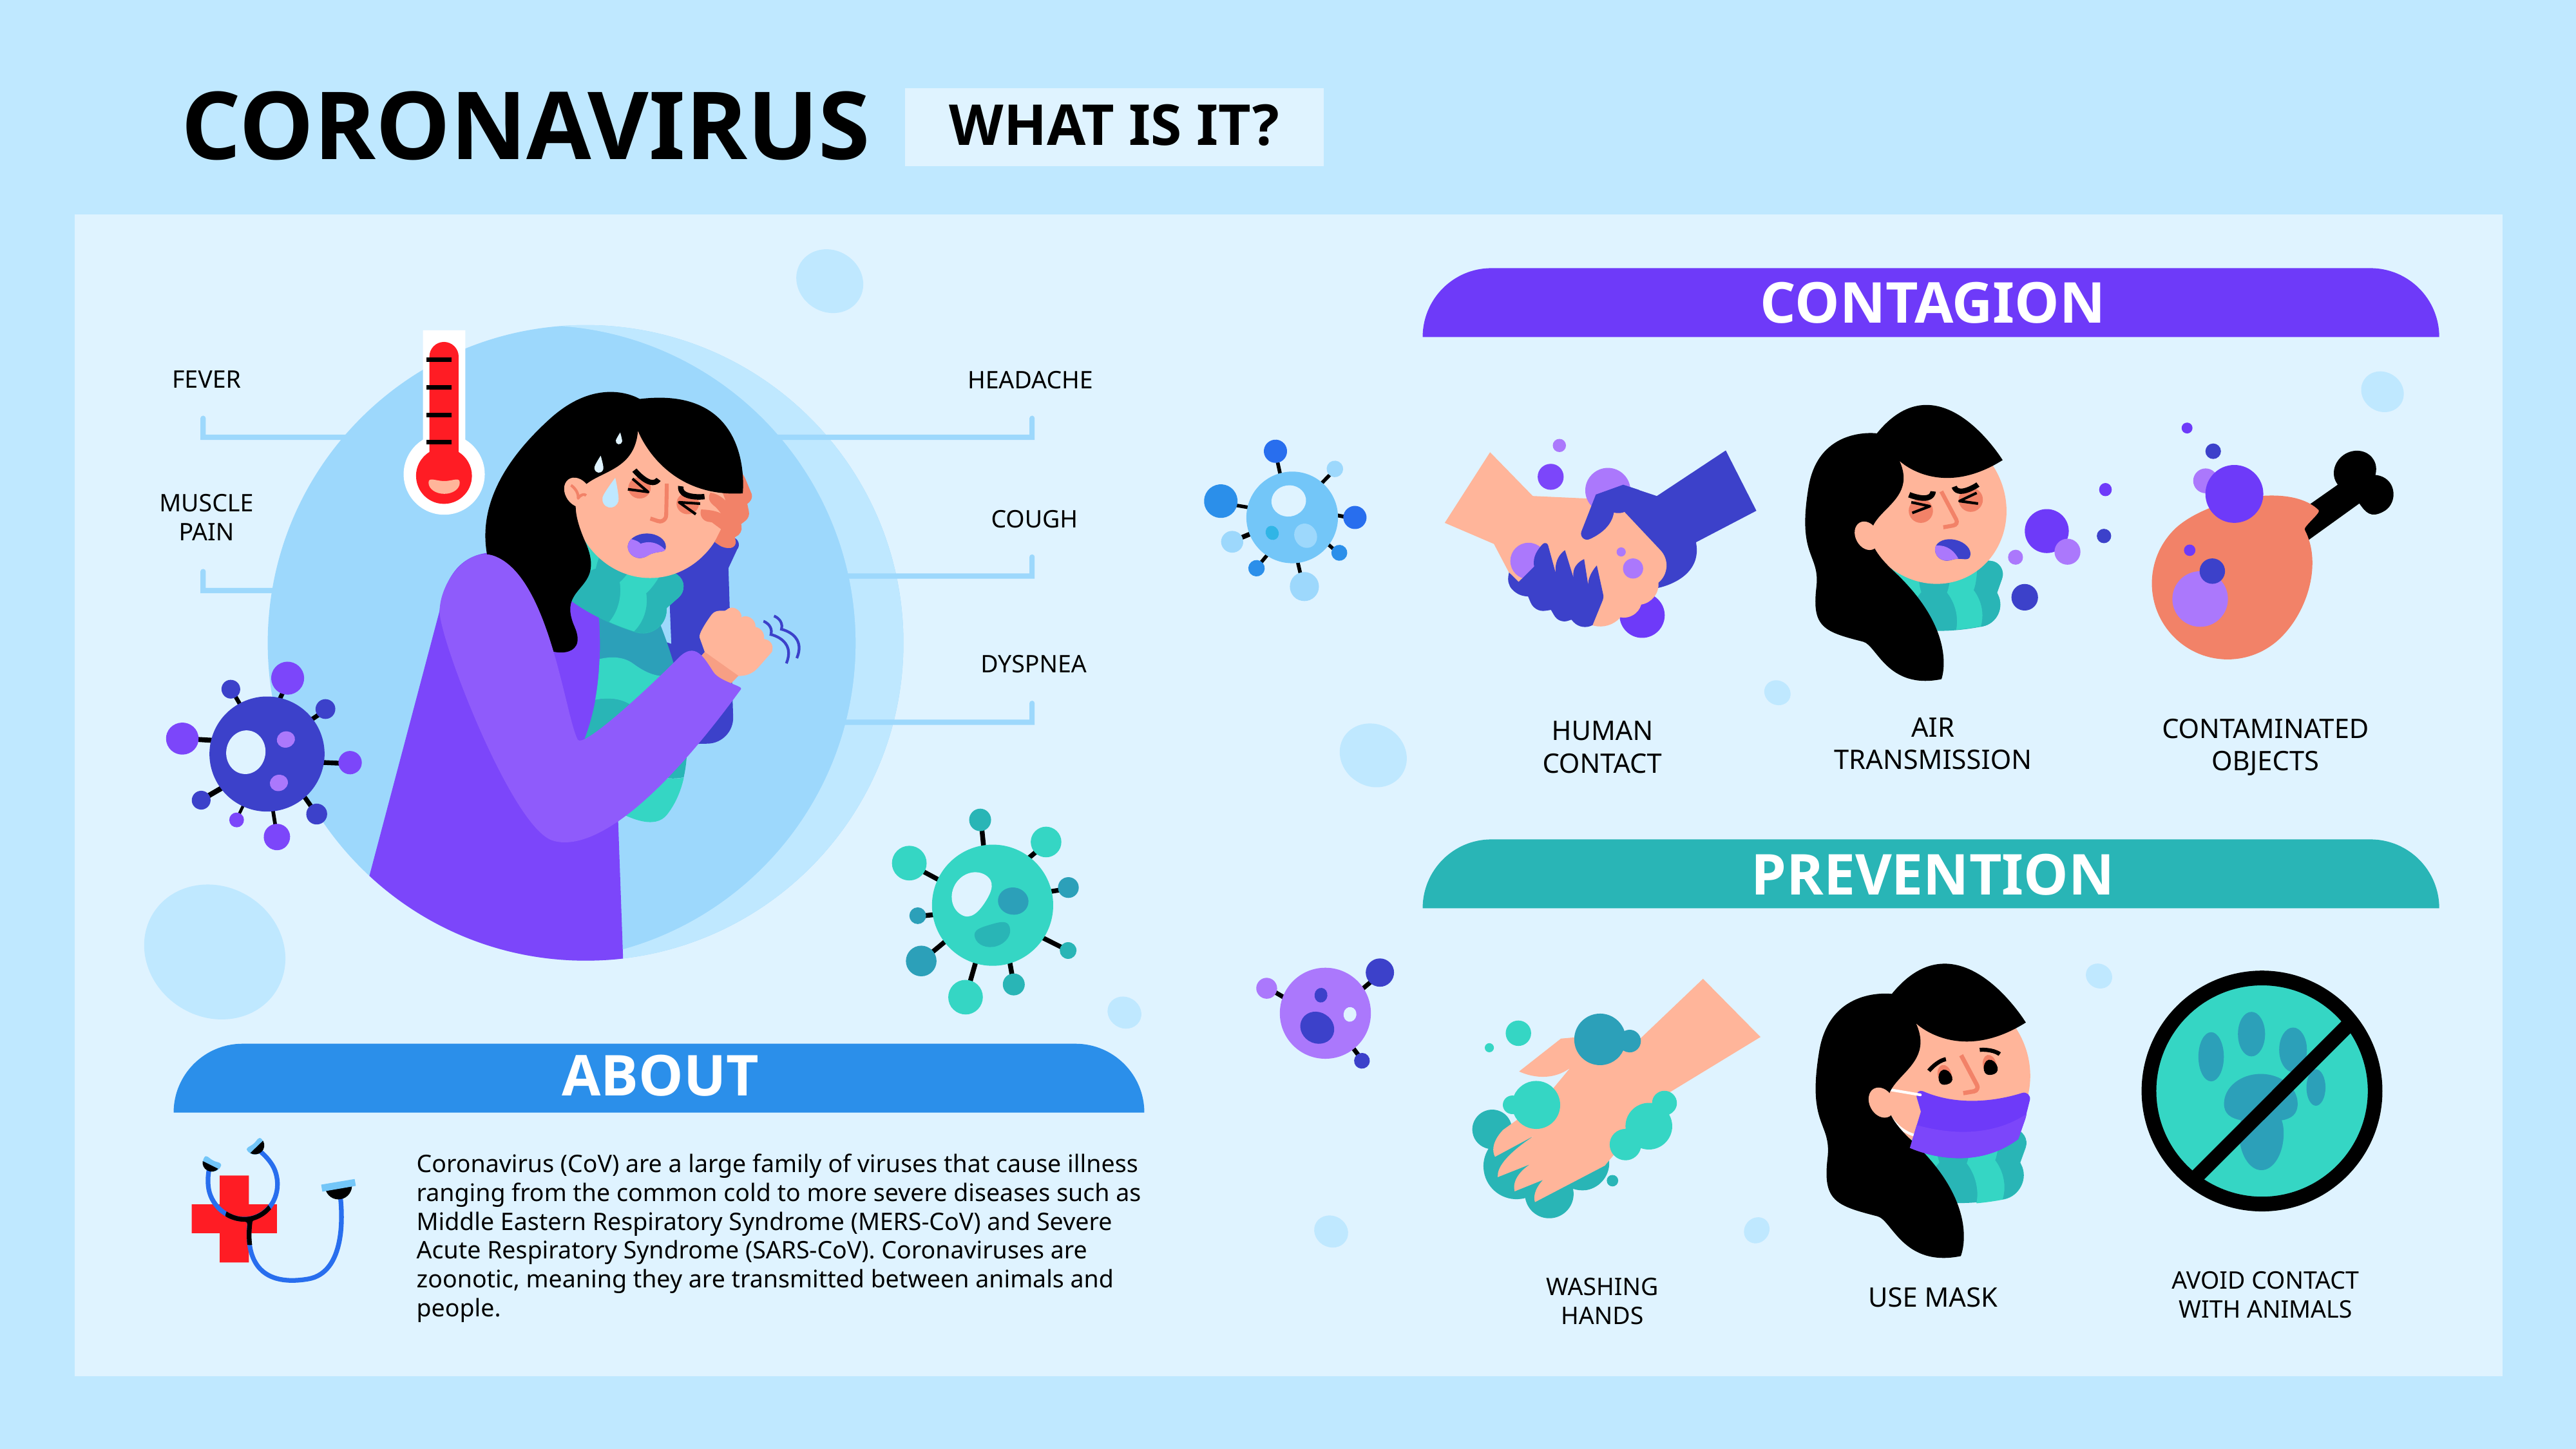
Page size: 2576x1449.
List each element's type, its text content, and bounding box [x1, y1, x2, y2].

text_box [1552, 439, 1567, 452]
text_box [303, 796, 312, 807]
text_box [1983, 1055, 1997, 1068]
text_box AVOID CONTACT WITH ANIMALS [2162, 1260, 2369, 1328]
text_box [1422, 268, 1750, 337]
text_box [198, 737, 211, 743]
text_box [1314, 988, 1328, 1003]
text_box [1574, 1013, 1641, 1065]
text_box [765, 554, 1035, 579]
text_box [783, 440, 896, 573]
text_box [931, 940, 946, 954]
text_box [1607, 1175, 1619, 1187]
text_box [623, 725, 893, 959]
text_box [609, 574, 658, 632]
text_box [2157, 986, 2340, 1170]
text_box [426, 357, 452, 363]
text_box [909, 907, 926, 924]
text_box [2238, 1012, 2266, 1057]
text_box [2205, 465, 2264, 523]
text_box [2199, 558, 2226, 584]
text_box [2305, 450, 2394, 540]
text_box [1934, 545, 1959, 561]
text_box [1937, 1065, 1952, 1077]
text_box CORONAVIRUS [171, 61, 881, 183]
text_box [2124, 839, 2439, 909]
text_box [428, 479, 460, 494]
text_box [229, 812, 244, 828]
text_box MUSCLE PAIN [149, 482, 263, 551]
text_box [763, 620, 790, 664]
text_box [2008, 549, 2023, 565]
text_box [905, 88, 1324, 167]
text_box [276, 731, 295, 748]
text_box WHAT IS IT? [939, 84, 1290, 162]
text_box [1909, 500, 1933, 523]
text_box [2181, 422, 2193, 434]
text_box [631, 533, 666, 549]
text_box [1585, 468, 1630, 506]
text_box [1893, 1026, 2030, 1101]
text_box [892, 846, 927, 881]
text_box [1326, 460, 1344, 477]
text_box [173, 1043, 1145, 1113]
text_box [765, 415, 1035, 440]
text_box [1927, 1057, 1947, 1072]
text_box [415, 341, 472, 504]
text_box [1936, 1157, 1977, 1204]
text_box HEADACHE [958, 356, 1103, 398]
text_box [1002, 973, 1025, 996]
text_box [234, 696, 242, 705]
text_box [570, 484, 587, 500]
text_box [1959, 1054, 1980, 1095]
text_box [1271, 485, 1306, 517]
text_box [1354, 1053, 1370, 1069]
text_box [1241, 532, 1250, 540]
text_box [321, 1179, 356, 1192]
text_box DYSPNEA [971, 640, 1096, 683]
text_box [1911, 500, 1931, 515]
text_box [271, 811, 277, 824]
text_box [2115, 268, 2439, 337]
text_box [560, 325, 826, 434]
text_box [225, 1205, 271, 1245]
text_box [796, 249, 864, 314]
text_box [263, 824, 291, 851]
text_box [923, 870, 939, 882]
text_box [205, 1170, 227, 1217]
text_box [1221, 531, 1243, 553]
text_box [634, 574, 684, 633]
text_box [2151, 495, 2319, 659]
text_box [1958, 489, 1983, 512]
text_box [554, 602, 600, 740]
text_box [1874, 463, 2007, 584]
text_box [2086, 963, 2112, 989]
text_box [252, 1204, 277, 1233]
text_box [2172, 571, 2228, 627]
text_box [1314, 1215, 1348, 1248]
text_box [191, 790, 211, 810]
text_box [1204, 484, 1238, 518]
text_box [587, 546, 599, 571]
text_box [1815, 963, 2026, 1258]
text_box [260, 1150, 280, 1209]
text_box [1890, 1092, 1920, 1133]
text_box [2205, 1034, 2367, 1197]
text_box [602, 477, 619, 507]
text_box [1967, 1151, 2004, 1204]
text_box [979, 831, 986, 846]
text_box USE MASK [1858, 1275, 2007, 1318]
text_box [1472, 1110, 1610, 1218]
text_box [2025, 509, 2069, 553]
text_box [203, 1156, 222, 1171]
text_box [144, 884, 286, 1019]
text_box [1744, 1217, 1770, 1244]
text_box [403, 330, 485, 515]
text_box [584, 698, 629, 739]
text_box [951, 872, 992, 917]
text_box [1538, 464, 1564, 490]
text_box [209, 696, 325, 812]
text_box [1339, 723, 1407, 788]
text_box [166, 723, 199, 755]
text_box [969, 808, 991, 831]
text_box [324, 760, 338, 766]
text_box [926, 912, 933, 918]
text_box [1321, 474, 1331, 484]
text_box [247, 1137, 263, 1154]
text_box [1891, 1088, 1922, 1097]
text_box [1868, 1087, 1895, 1118]
text_box [699, 701, 734, 744]
text_box [306, 803, 327, 825]
text_box [702, 652, 739, 683]
text_box [426, 412, 452, 417]
text_box [634, 477, 651, 492]
text_box [974, 922, 1011, 947]
text_box [267, 326, 855, 949]
text_box [628, 480, 642, 489]
text_box WASHING HANDS [1536, 1266, 1668, 1334]
text_box [627, 477, 650, 493]
text_box [1343, 506, 1367, 529]
text_box [202, 1160, 218, 1172]
text_box [1894, 1119, 1914, 1137]
text_box Coronavirus (CoV) are a large family of viruses that cause illness ranging from the common cold to more severe diseases such as Middle Eastern Respiratory Syndrome (MERS-CoV) and Severe Acute Respiratory Syndrome (SARS-CoV). Coronaviruses are zoonotic, meaning they are transmitted between animals and people. [406, 1143, 1161, 1327]
text_box [2141, 971, 2383, 1212]
text_box [1958, 491, 1978, 506]
text_box [931, 844, 1054, 966]
text_box [1926, 1154, 1940, 1166]
text_box [1031, 826, 1062, 858]
text_box [1916, 1090, 2030, 1132]
text_box [2361, 371, 2404, 412]
text_box [200, 415, 385, 440]
text_box [627, 539, 665, 558]
text_box [2198, 1032, 2224, 1082]
text_box [1042, 936, 1062, 949]
text_box [1444, 452, 1667, 627]
text_box [676, 495, 699, 515]
text_box AIR TRANSMISSION [1824, 705, 2042, 779]
text_box [2054, 538, 2081, 565]
text_box [1300, 1011, 1335, 1044]
text_box [1328, 544, 1334, 550]
text_box [572, 559, 626, 624]
text_box [426, 384, 452, 390]
text_box [1805, 404, 2003, 681]
text_box [626, 777, 684, 822]
text_box [1484, 1043, 1494, 1052]
text_box [1422, 839, 1741, 909]
text_box CONTAGION [1750, 261, 2115, 339]
text_box [2097, 529, 2112, 544]
text_box [1581, 484, 1639, 540]
text_box [271, 661, 305, 695]
text_box [1625, 450, 1757, 588]
text_box [1058, 877, 1079, 898]
text_box [1508, 543, 1604, 627]
text_box [1936, 539, 1970, 560]
text_box [998, 887, 1029, 915]
text_box [1983, 1059, 1998, 1075]
text_box [1275, 990, 1284, 999]
text_box [649, 483, 669, 524]
text_box [219, 1175, 268, 1217]
text_box [1343, 1007, 1357, 1022]
text_box [485, 392, 743, 653]
text_box [2184, 544, 2196, 556]
text_box [564, 477, 591, 507]
text_box [1609, 1090, 1677, 1160]
text_box [968, 963, 978, 981]
text_box [1510, 542, 1540, 578]
text_box [1279, 967, 1371, 1059]
text_box [1260, 554, 1268, 563]
text_box [2224, 1074, 2282, 1122]
text_box [1051, 887, 1059, 894]
text_box [250, 1141, 265, 1155]
text_box [1764, 680, 1791, 706]
text_box HUMAN CONTACT [1532, 708, 1672, 783]
text_box [1896, 573, 1922, 597]
text_box [632, 468, 661, 486]
text_box [2205, 443, 2221, 459]
text_box [1616, 547, 1626, 557]
text_box [1107, 996, 1141, 1029]
text_box [1331, 545, 1348, 561]
text_box [1237, 504, 1248, 509]
text_box [208, 786, 222, 798]
text_box [765, 701, 1035, 725]
text_box COUGH [981, 495, 1088, 538]
text_box [576, 433, 725, 578]
text_box [1362, 981, 1371, 990]
text_box [1939, 490, 1959, 529]
text_box [1947, 572, 1982, 630]
text_box [1352, 1048, 1360, 1056]
text_box [338, 751, 362, 775]
text_box [1007, 963, 1015, 974]
text_box [1290, 572, 1319, 601]
text_box [426, 440, 452, 445]
text_box [773, 614, 801, 659]
text_box [595, 657, 660, 703]
text_box PREVENTION [1741, 833, 2124, 911]
text_box [238, 806, 244, 814]
text_box [311, 714, 319, 721]
text_box [1938, 1070, 1952, 1085]
text_box [200, 569, 385, 594]
text_box [667, 538, 739, 661]
text_box [1294, 524, 1317, 548]
text_box [594, 455, 604, 473]
text_box [1505, 1020, 1531, 1046]
text_box [247, 1199, 344, 1283]
text_box [191, 1204, 249, 1263]
text_box [948, 980, 983, 1015]
text_box [1338, 513, 1343, 518]
text_box [1619, 596, 1665, 638]
text_box [2306, 1069, 2326, 1106]
text_box [668, 759, 687, 779]
text_box [75, 214, 2503, 1377]
text_box [1275, 462, 1282, 473]
text_box [221, 679, 240, 699]
text_box [1918, 582, 1960, 631]
text_box [906, 945, 937, 977]
text_box [270, 775, 288, 791]
text_box [1246, 471, 1339, 564]
text_box [1995, 1132, 2026, 1200]
text_box [2193, 468, 2215, 493]
text_box [1908, 491, 1936, 501]
text_box [369, 612, 624, 961]
text_box [2099, 483, 2112, 497]
text_box [1905, 1133, 1913, 1140]
text_box [439, 554, 741, 842]
text_box [2279, 1027, 2307, 1072]
text_box [226, 730, 266, 774]
text_box [678, 486, 705, 500]
text_box [846, 579, 904, 719]
text_box [1296, 563, 1302, 573]
text_box [315, 699, 336, 719]
text_box [598, 618, 674, 676]
text_box [1060, 942, 1077, 959]
text_box [1366, 958, 1395, 987]
text_box [278, 693, 285, 698]
text_box [1980, 1047, 2001, 1056]
text_box [1909, 1113, 2027, 1159]
text_box [1951, 482, 1980, 494]
text_box [1256, 978, 1277, 999]
text_box ABOUT [552, 1034, 768, 1112]
text_box [2011, 583, 2038, 611]
text_box FEVER [162, 355, 251, 397]
text_box CONTAMINATED OBJECTS [2152, 706, 2379, 781]
text_box [1028, 851, 1037, 858]
text_box [1265, 526, 1279, 540]
text_box [326, 1187, 352, 1200]
text_box [629, 491, 650, 499]
text_box [2240, 1090, 2298, 1171]
text_box [1855, 521, 1880, 551]
text_box [700, 475, 752, 549]
text_box [1974, 560, 2003, 627]
text_box [1264, 439, 1287, 463]
text_box [1623, 558, 1643, 579]
text_box [1503, 1081, 1561, 1130]
text_box [700, 607, 773, 676]
text_box [1248, 560, 1265, 576]
text_box [615, 432, 622, 444]
text_box [678, 500, 700, 516]
text_box [1493, 978, 1761, 1202]
